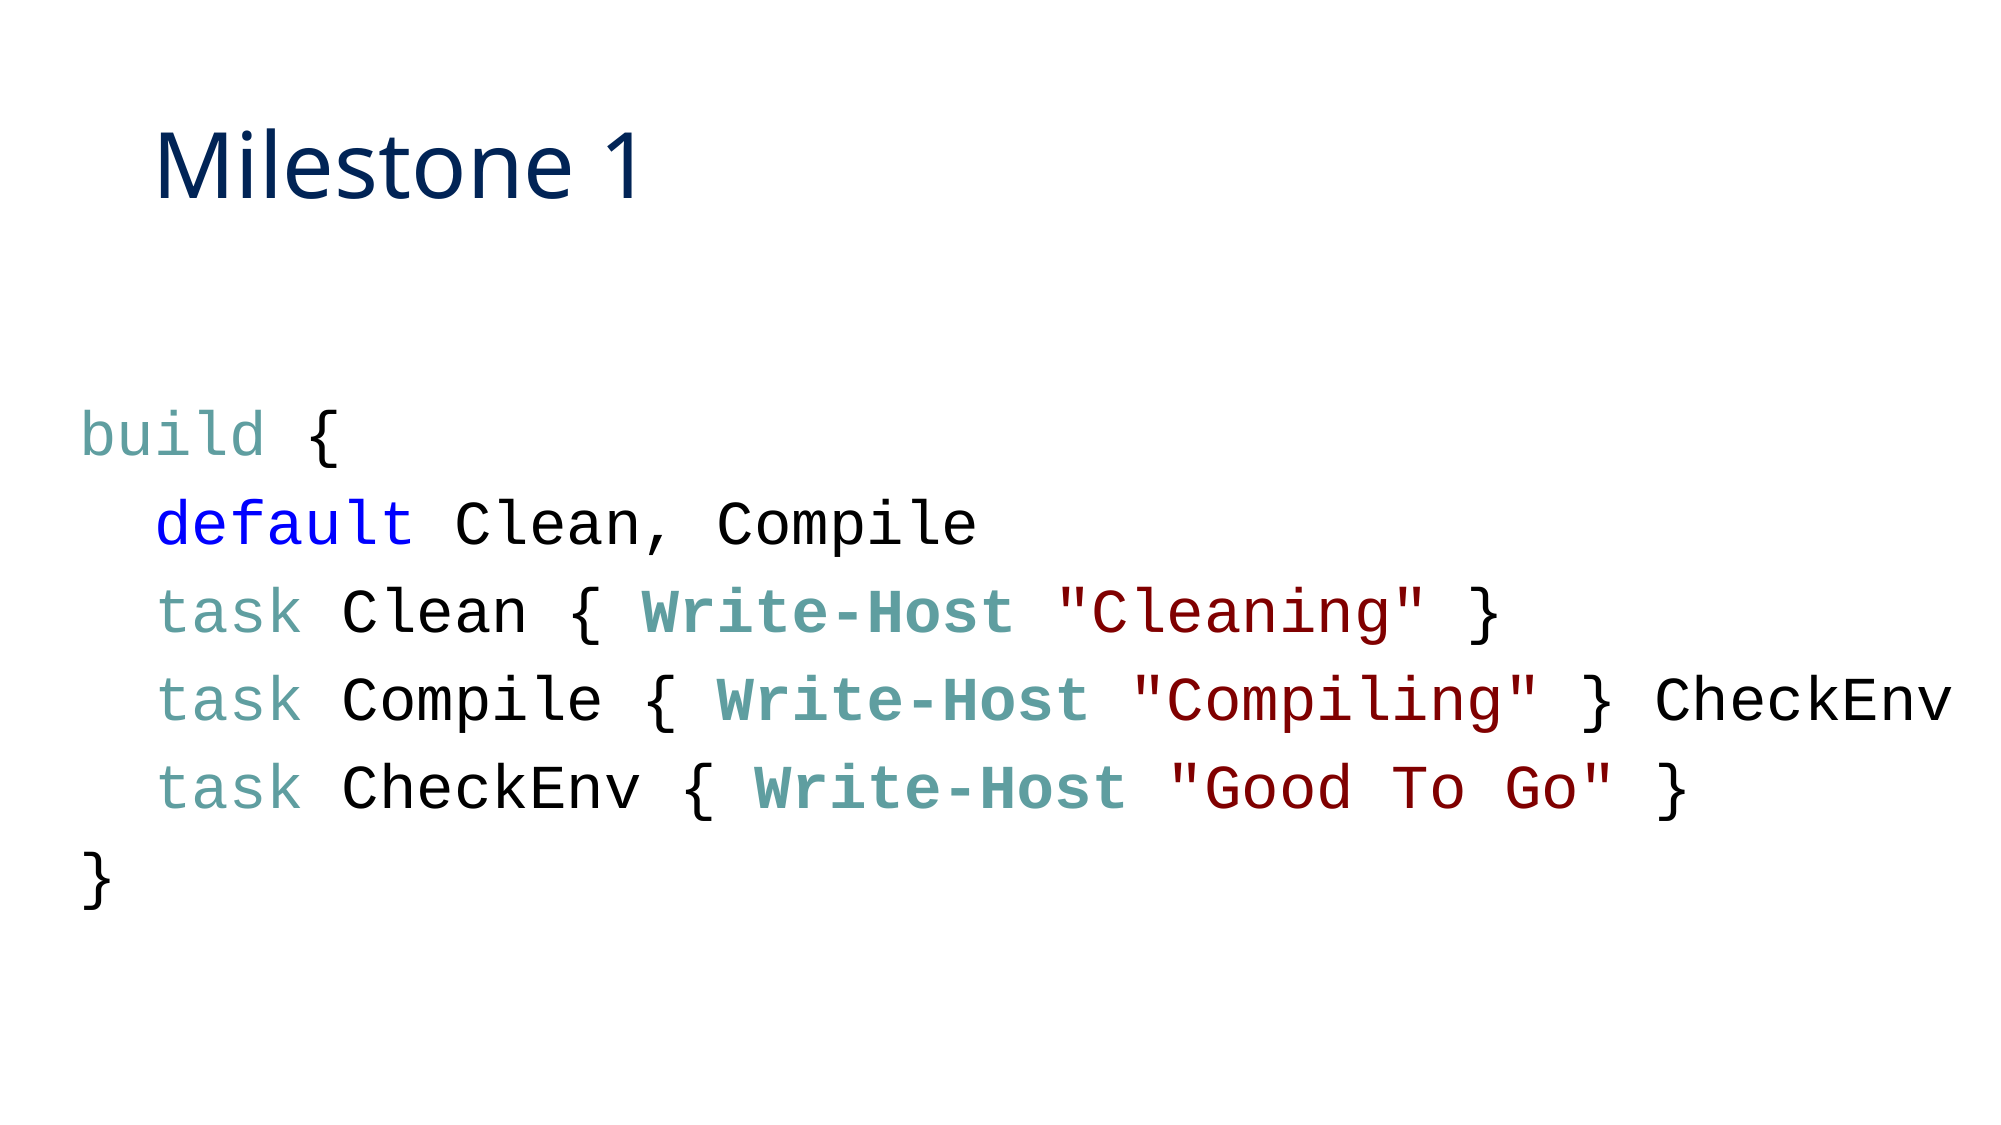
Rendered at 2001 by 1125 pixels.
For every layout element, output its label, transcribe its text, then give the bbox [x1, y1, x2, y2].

title Milestone 1 [137, 59, 1863, 278]
list build { default Clean, Compile task Clean { Write-Host "Cleaning" } task Compile { Write-Host "Compiling" } CheckEnv task CheckEnv { Write-Host "Good To Go" } } [64, 299, 2000, 1014]
